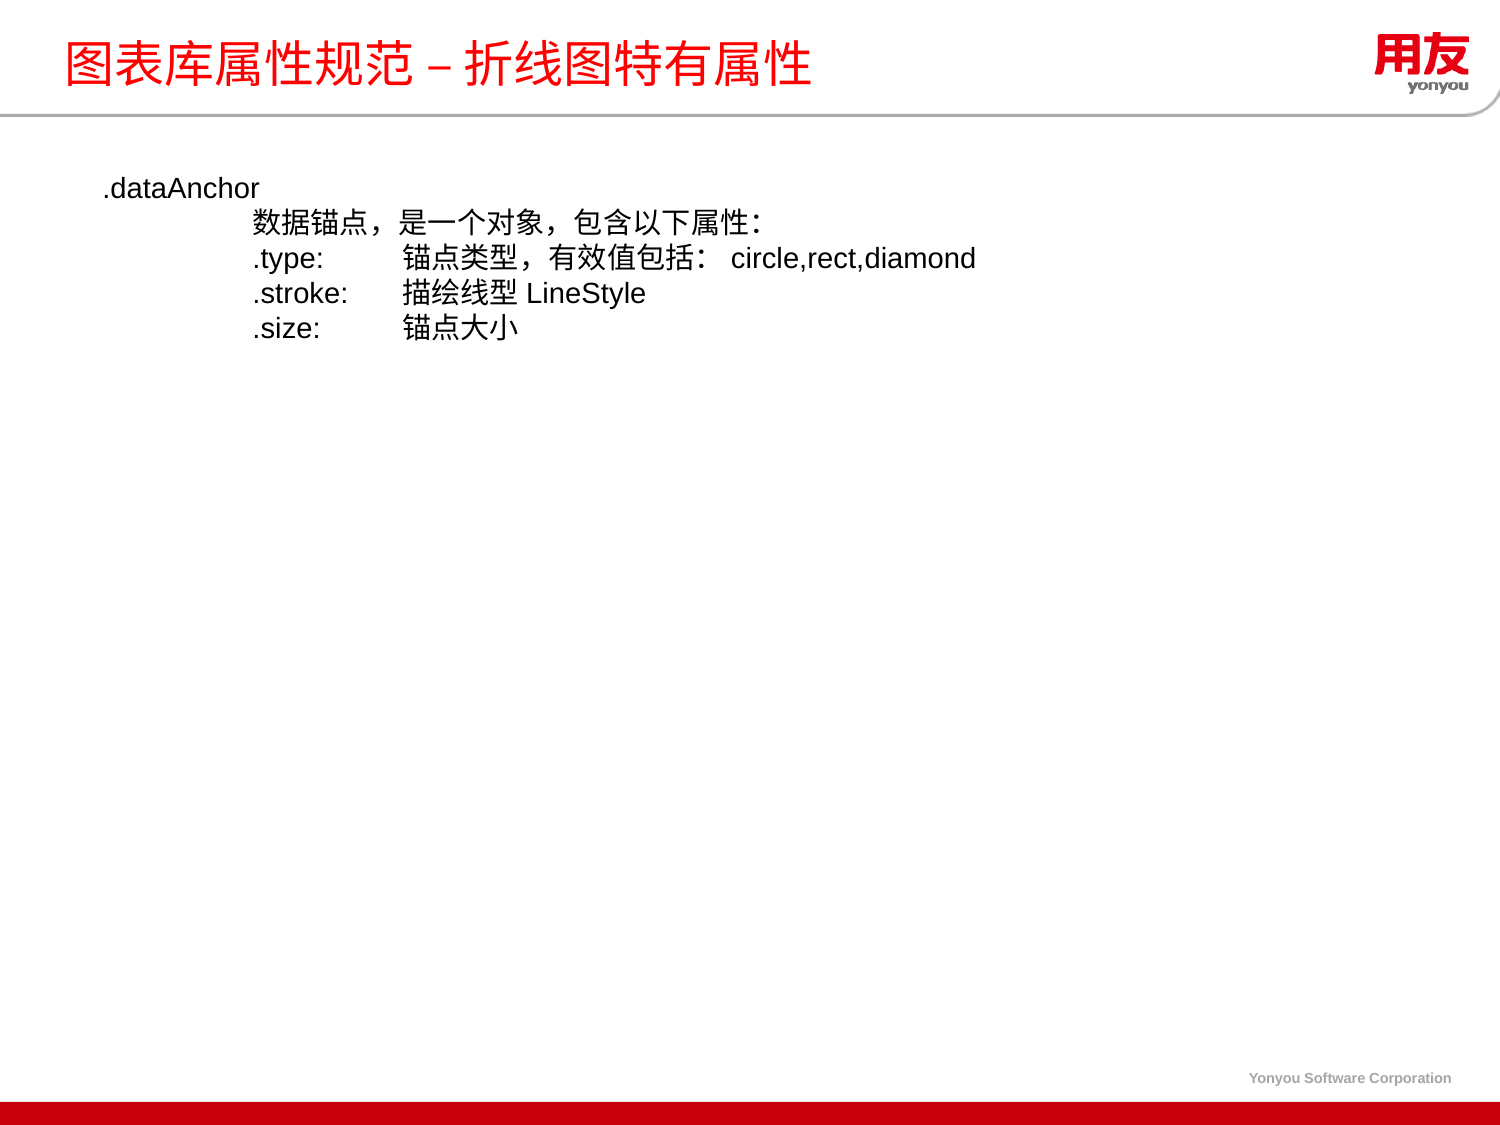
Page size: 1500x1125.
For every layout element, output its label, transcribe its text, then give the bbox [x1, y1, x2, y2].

text_box .dataAnchor 数据锚点，是一个对象，包含以下属性： .type: 锚点类型，有效值包括：circle,rect,diamond .stroke: 描绘线型LineStyle .size: 锚点大小 [87, 162, 1500, 352]
picture [0, 32, 1500, 117]
title 图表库属性规范 – 折线图特有属性 [50, 25, 1263, 95]
